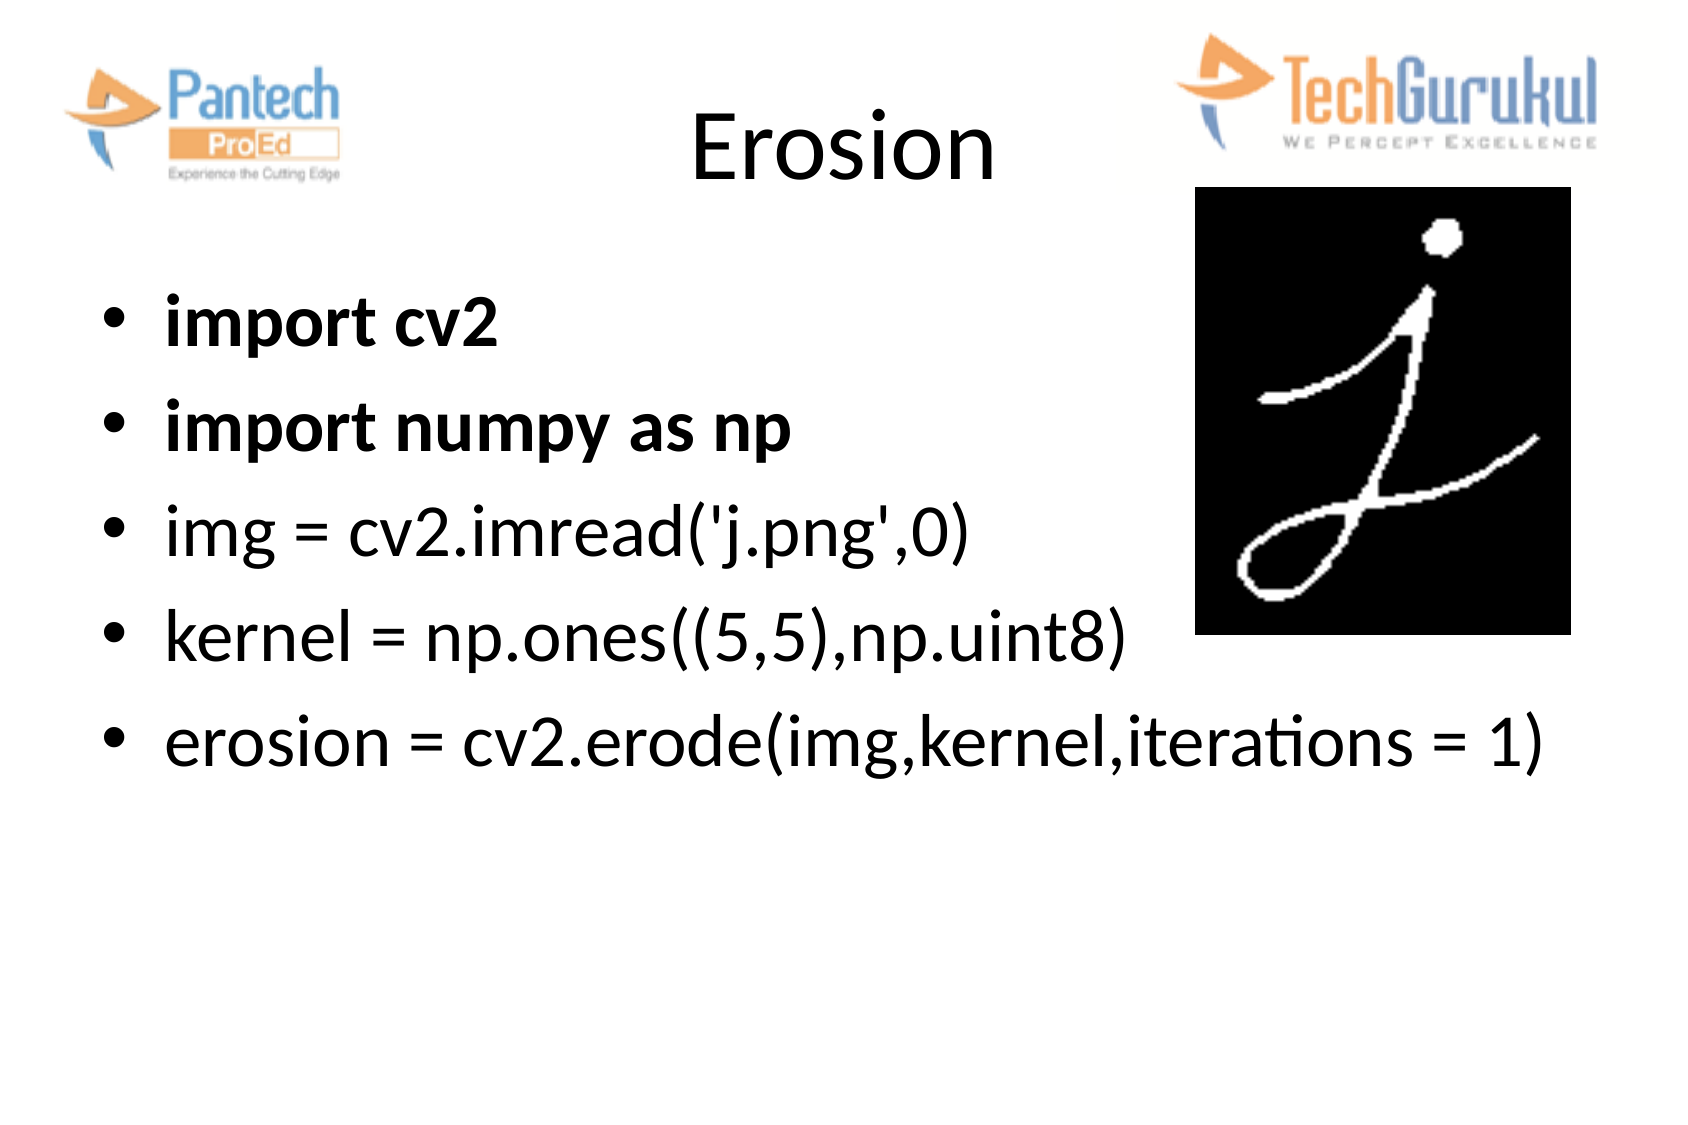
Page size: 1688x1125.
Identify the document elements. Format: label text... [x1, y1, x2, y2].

title Erosion [84, 45, 1604, 233]
list import cv2 import numpy as np img = cv2.imread('j.png',0) kernel = np.ones((5,5),np.uint8) erosion = cv2.erode(img,kernel,iterations = 1) [84, 262, 1604, 1005]
picture [1195, 187, 1571, 635]
